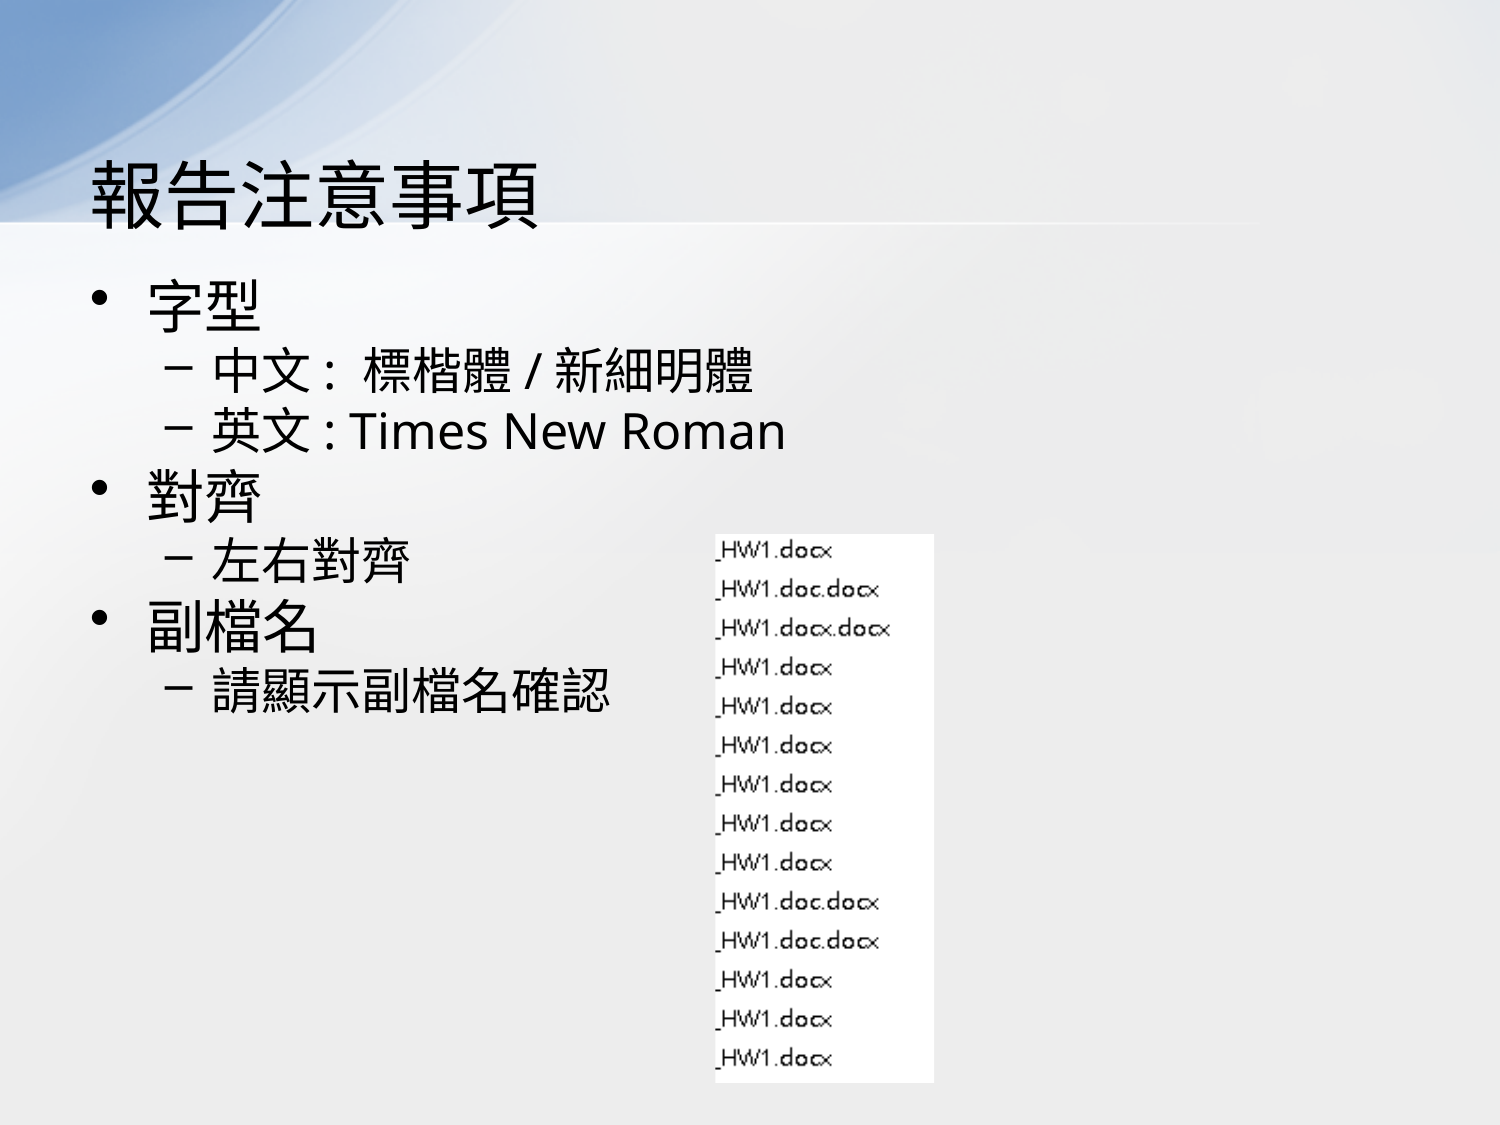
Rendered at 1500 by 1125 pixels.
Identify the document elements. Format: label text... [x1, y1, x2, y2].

list 字型 中文: 標楷體/新細明體 英文: Times New Roman 對齊 左右對齊 副檔名 請顯示副檔名確認 [75, 262, 1425, 1005]
title 報告注意事項 [75, 58, 1425, 247]
picture [0, 0, 1500, 1125]
